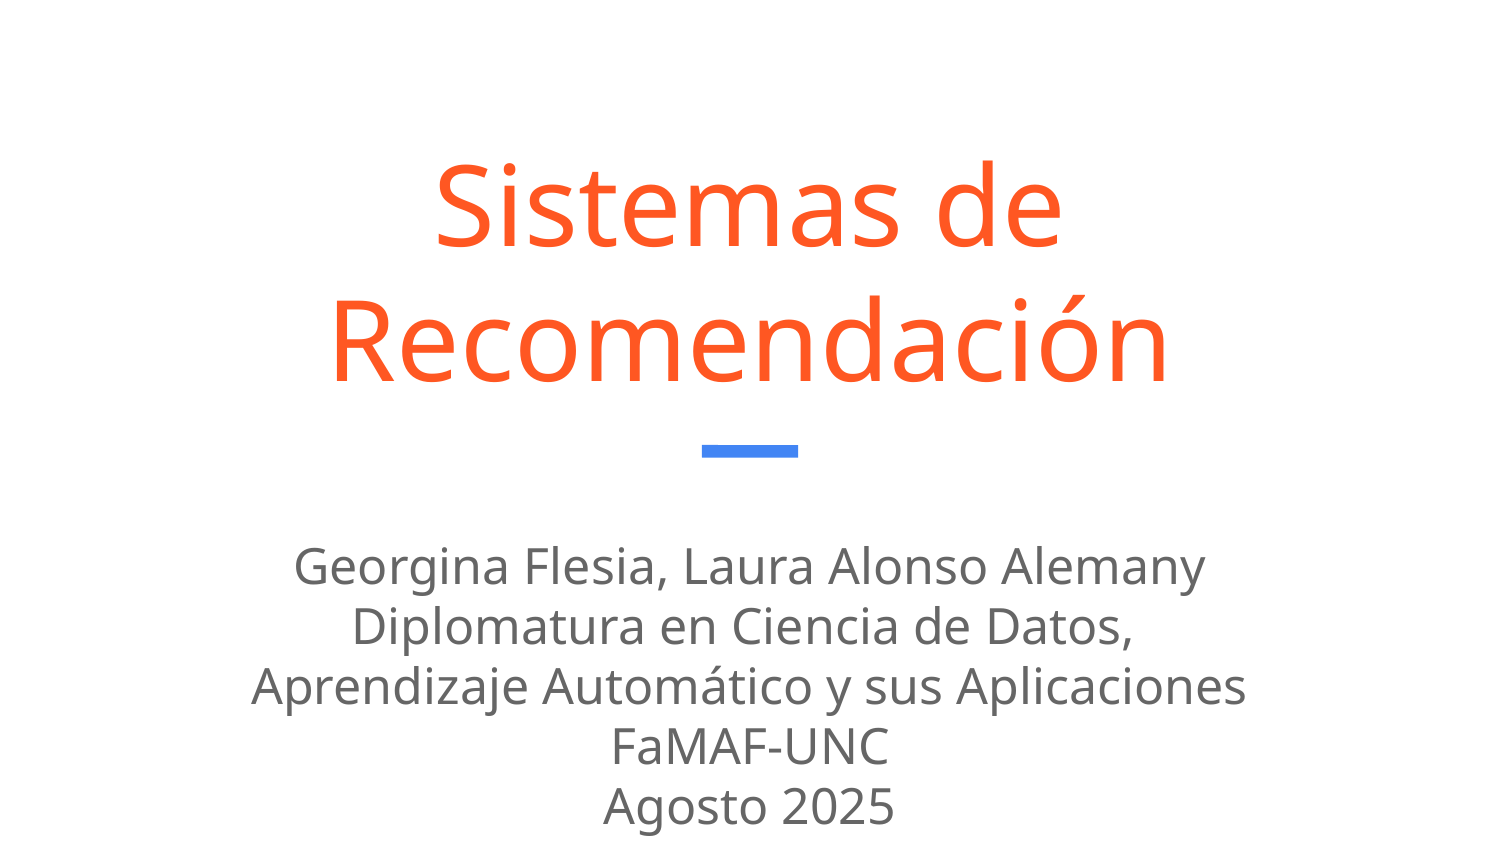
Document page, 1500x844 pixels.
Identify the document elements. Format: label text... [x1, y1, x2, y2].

text_box Sistemas de Recomendación [51, 97, 1449, 419]
text_box Georgina Flesia, Laura Alonso Alemany Diplomatura en Ciencia de Datos, Aprendizaje Automático y sus Aplicaciones FaMAF-UNC Agosto 2025 [51, 519, 1449, 640]
